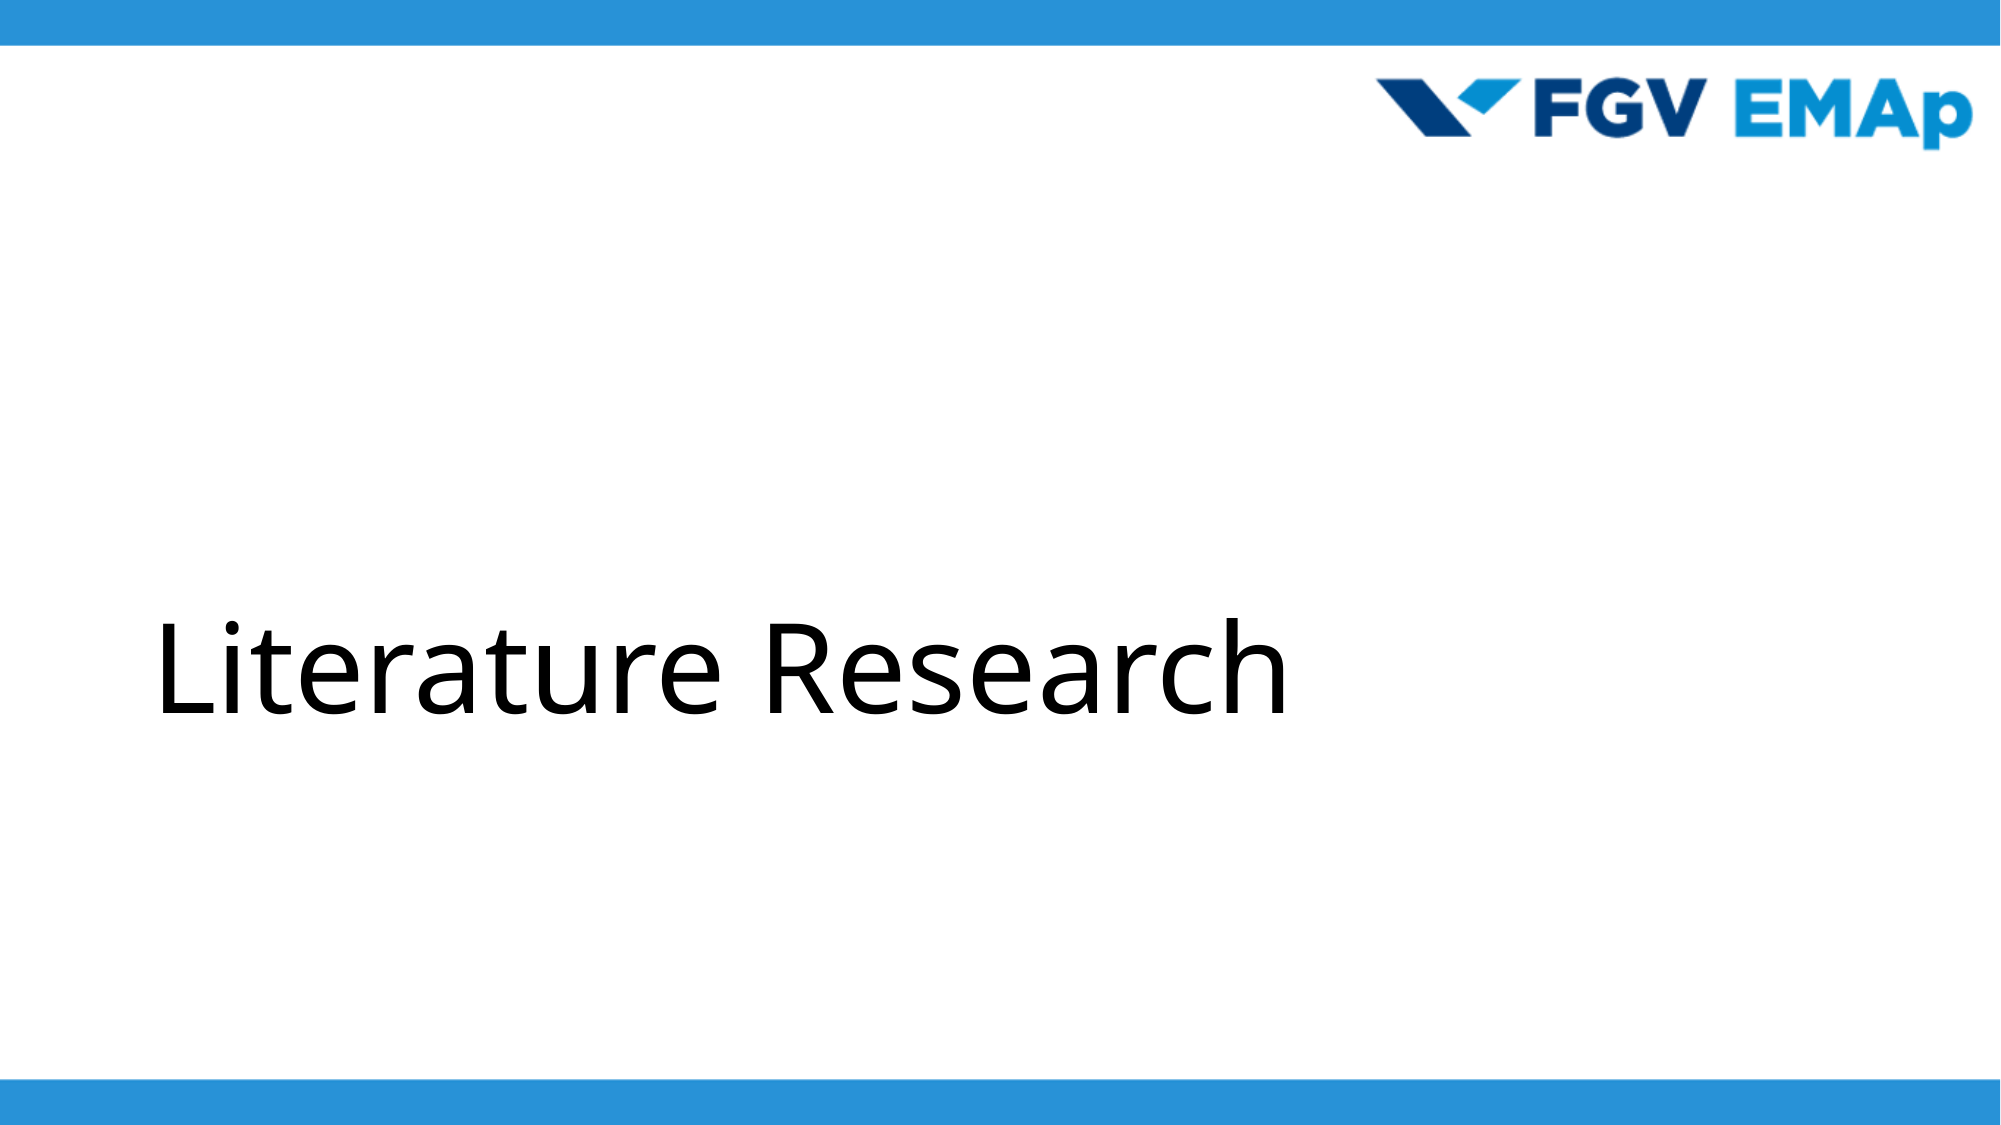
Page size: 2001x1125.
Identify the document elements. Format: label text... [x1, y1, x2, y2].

picture [0, 0, 2001, 1125]
title Literature Research [136, 280, 1862, 749]
